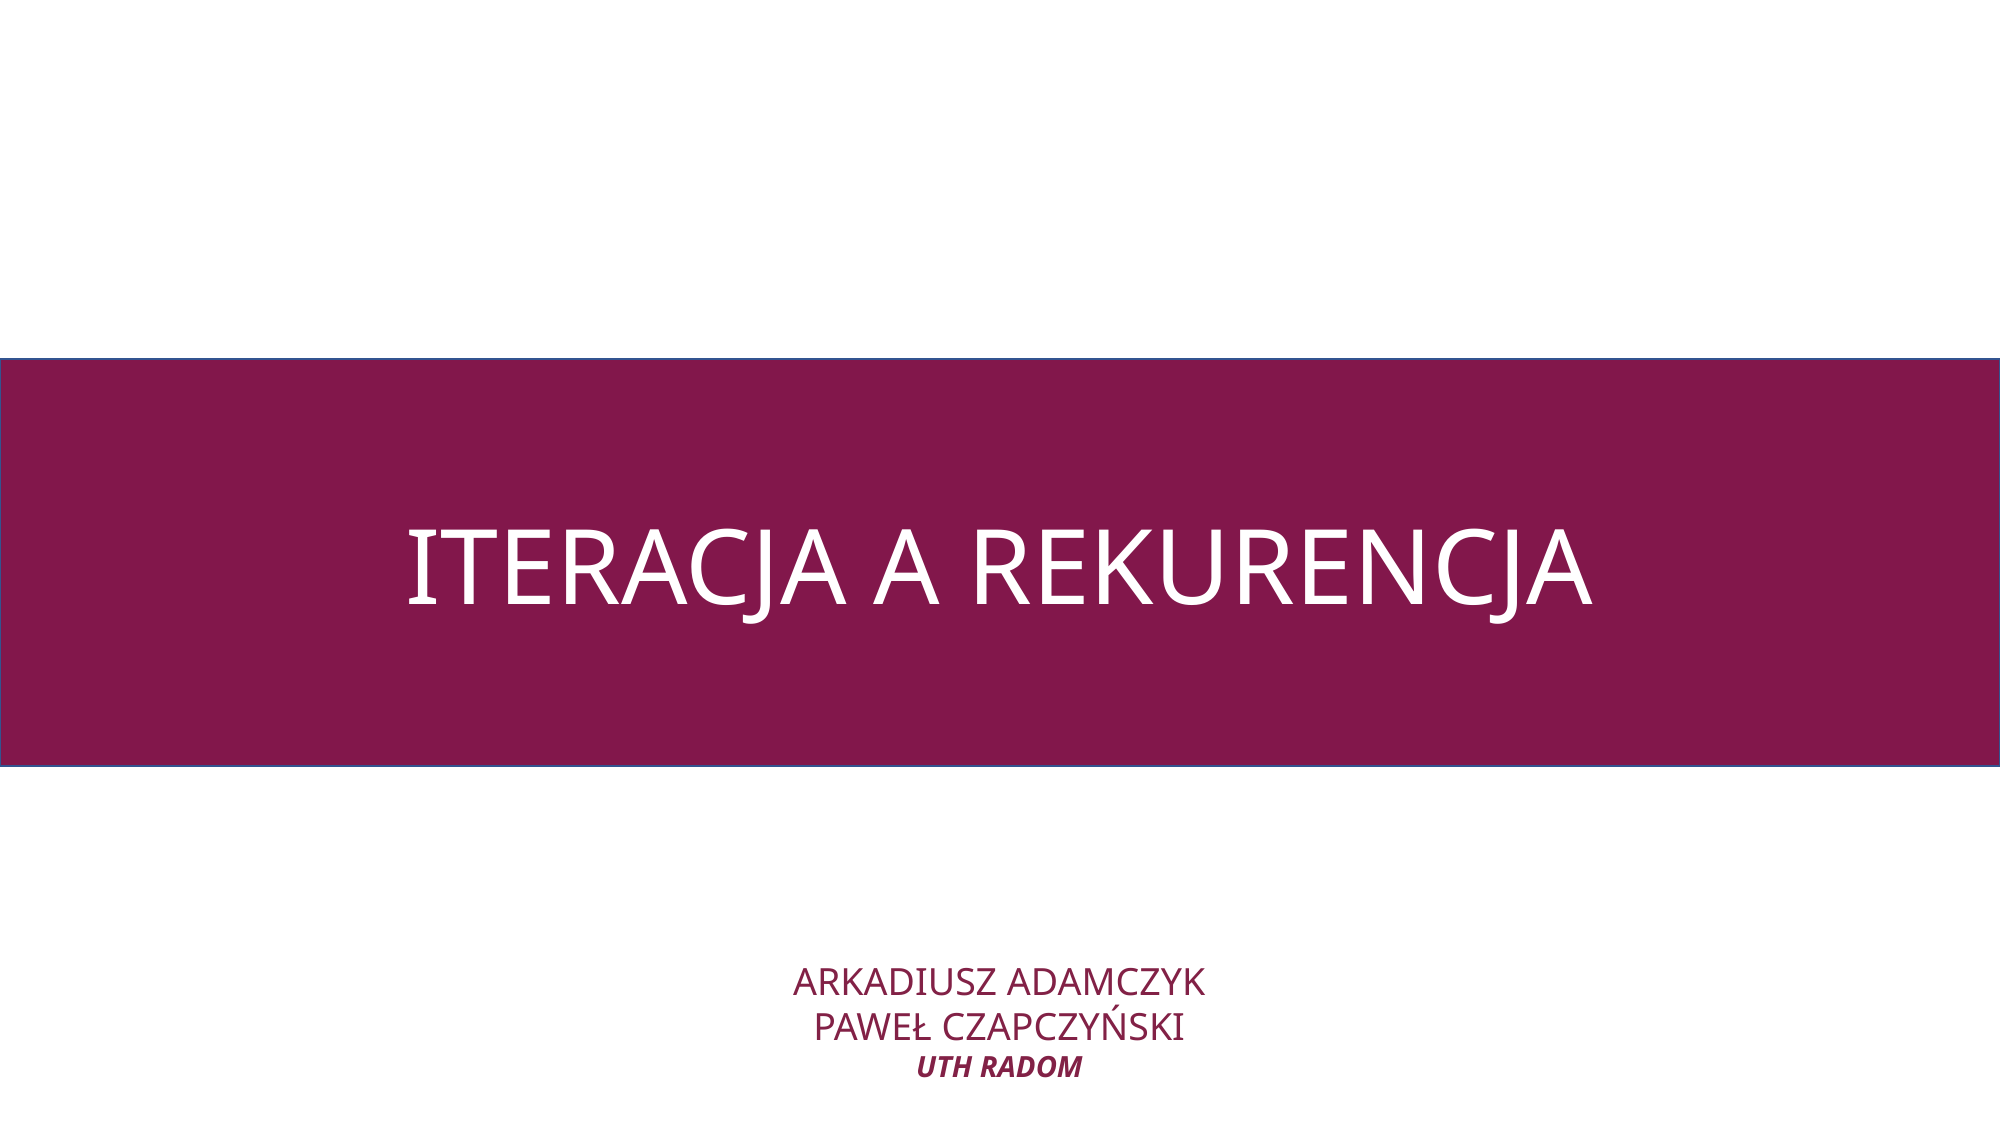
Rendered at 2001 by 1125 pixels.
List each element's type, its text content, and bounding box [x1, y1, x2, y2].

text_box ITERACJA A REKURENCJA [0, 358, 2000, 767]
text_box ARKADIUSZ ADAMCZYK PAWEŁ CZAPCZYŃSKI UTH RADOM [695, 950, 1304, 1091]
